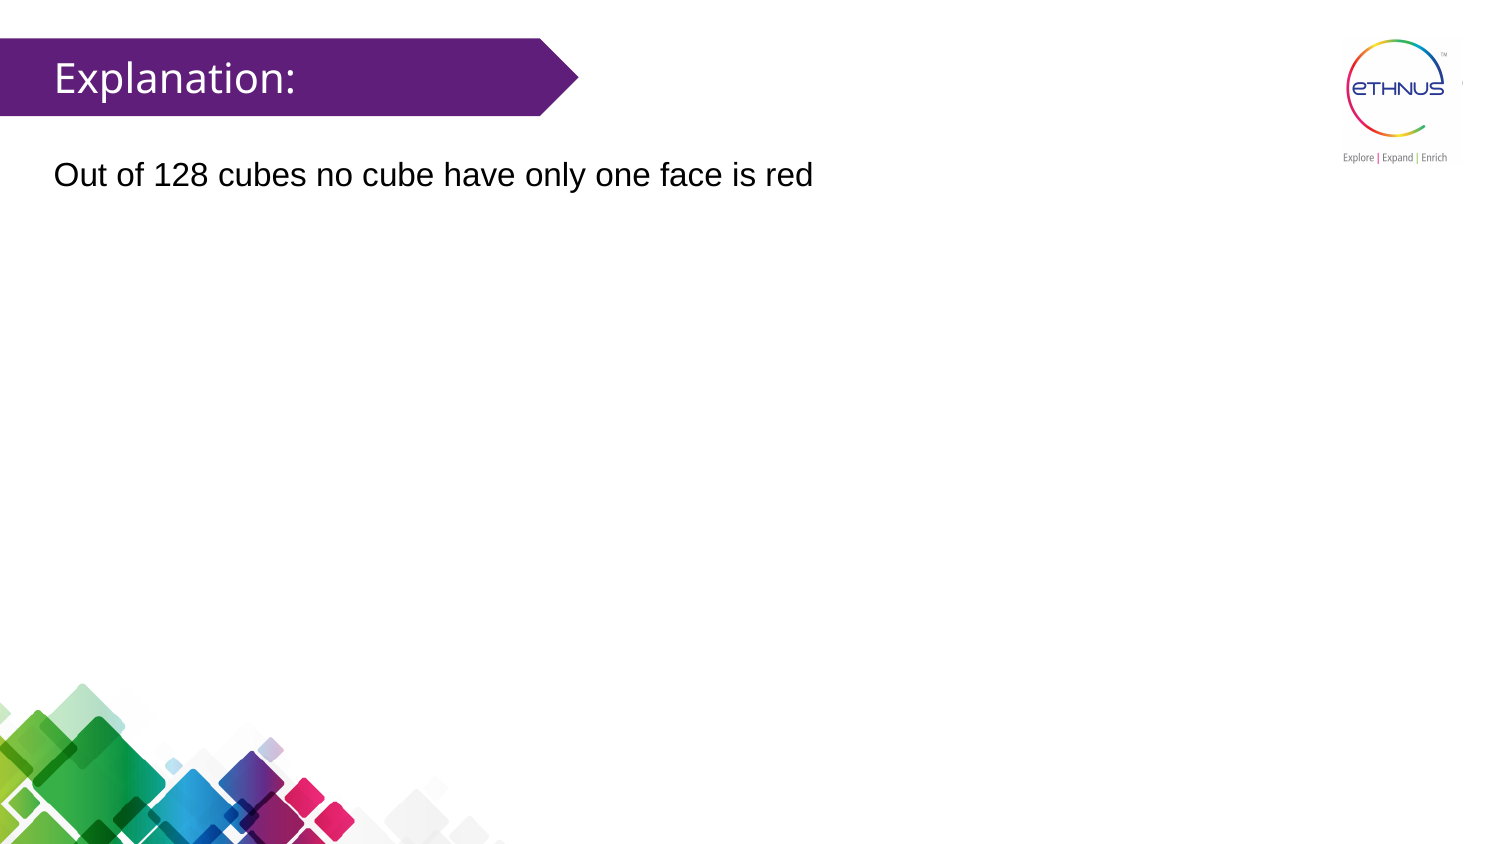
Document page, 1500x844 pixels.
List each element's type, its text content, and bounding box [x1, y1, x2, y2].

text_box [0, 38, 53, 117]
text_box Explanation: [53, 38, 518, 117]
text_box Out of 128 cubes no cube have only one face is red [53, 152, 1265, 669]
picture [0, 668, 732, 844]
picture [1343, 38, 1463, 165]
text_box [518, 38, 579, 117]
